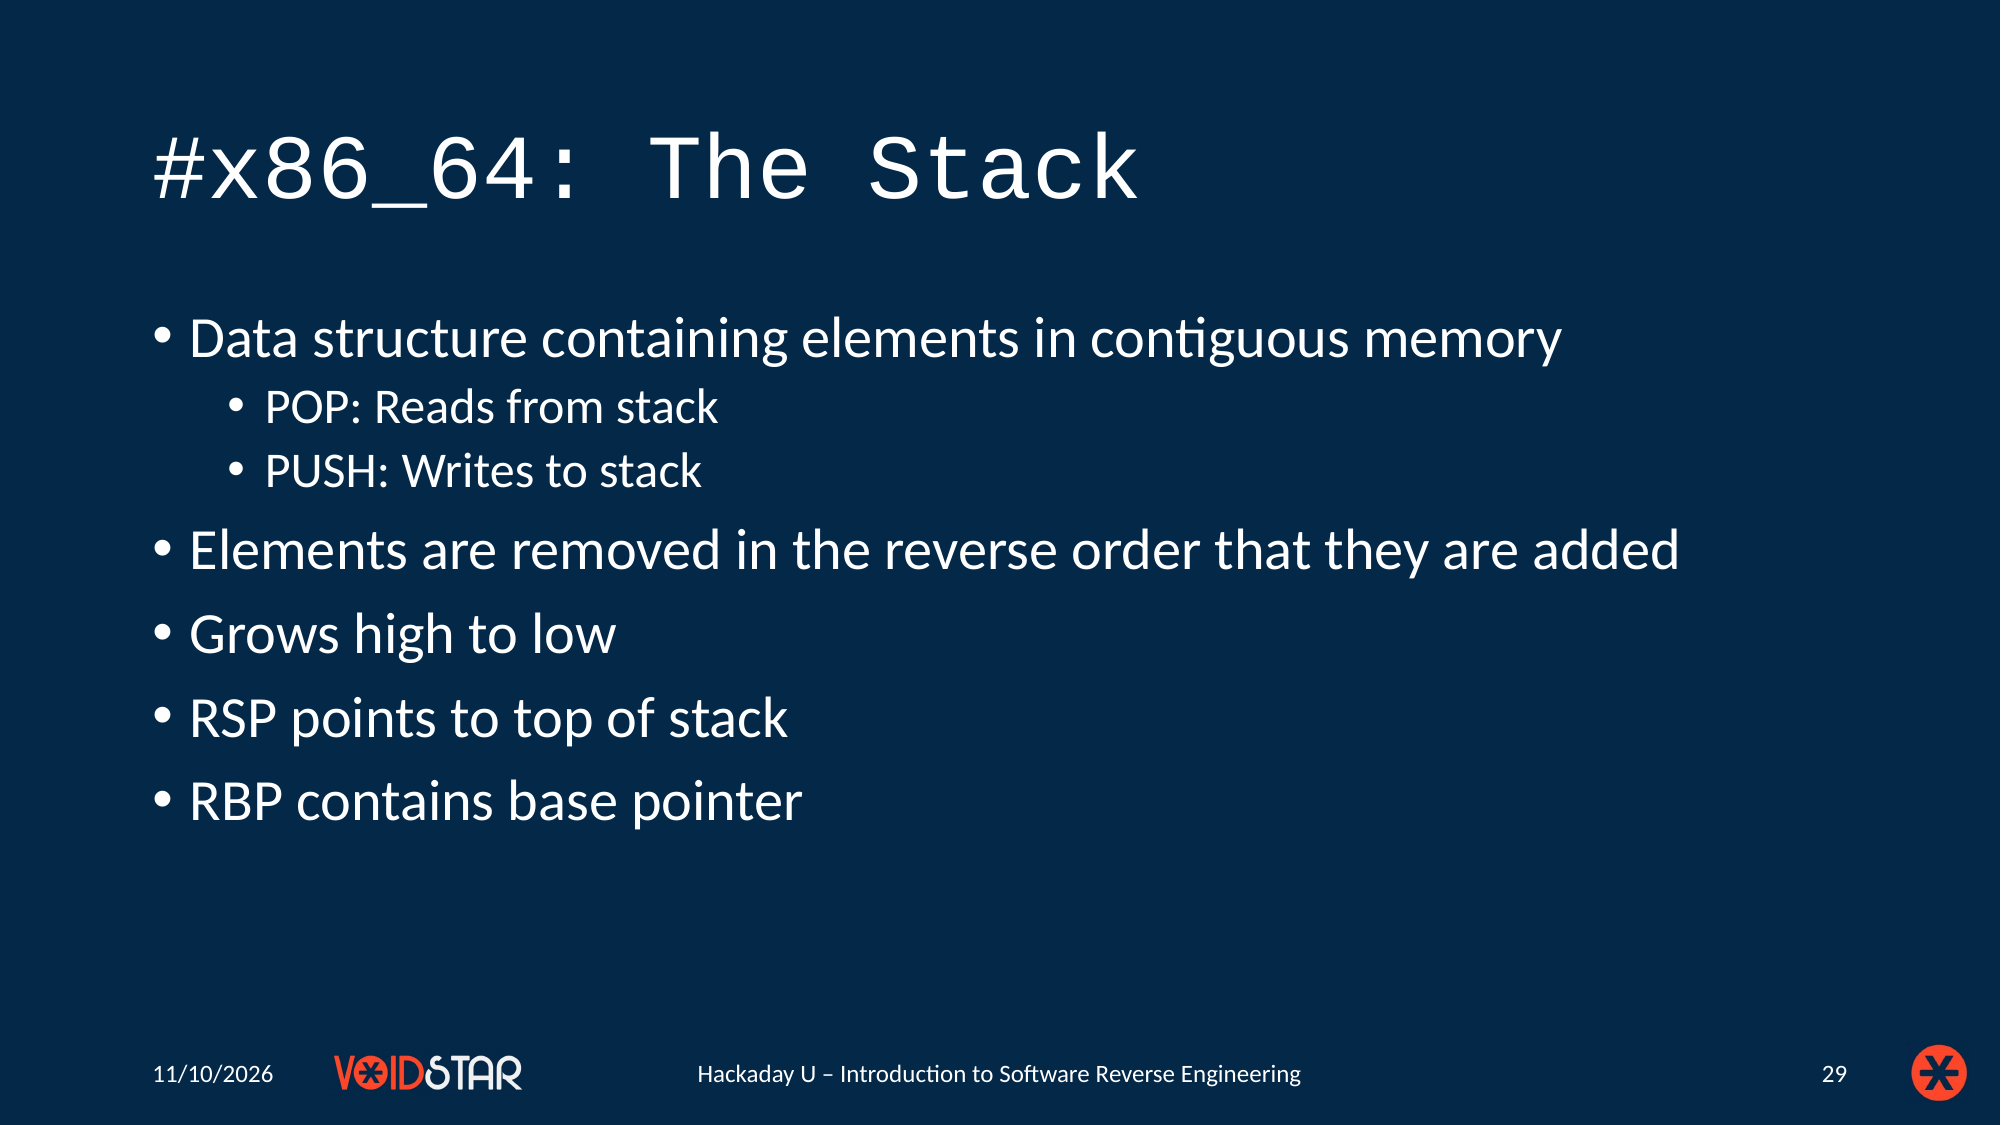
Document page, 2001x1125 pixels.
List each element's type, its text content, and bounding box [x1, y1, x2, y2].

title #x86_64: The Stack [137, 59, 1863, 278]
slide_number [137, 1042, 588, 1103]
footer Hackaday U – Introduction to Software Reverse Engineering [662, 1042, 1338, 1103]
slide_number 29 [1412, 1042, 1863, 1103]
picture [1905, 1041, 1970, 1103]
list Data structure containing elements in contiguous memory POP: Reads from stack PUSH: Writes to stack Elements are removed in the reverse order that they are added Grows high to low RSP points to top of stack RBP contains base pointer [137, 299, 1863, 1014]
